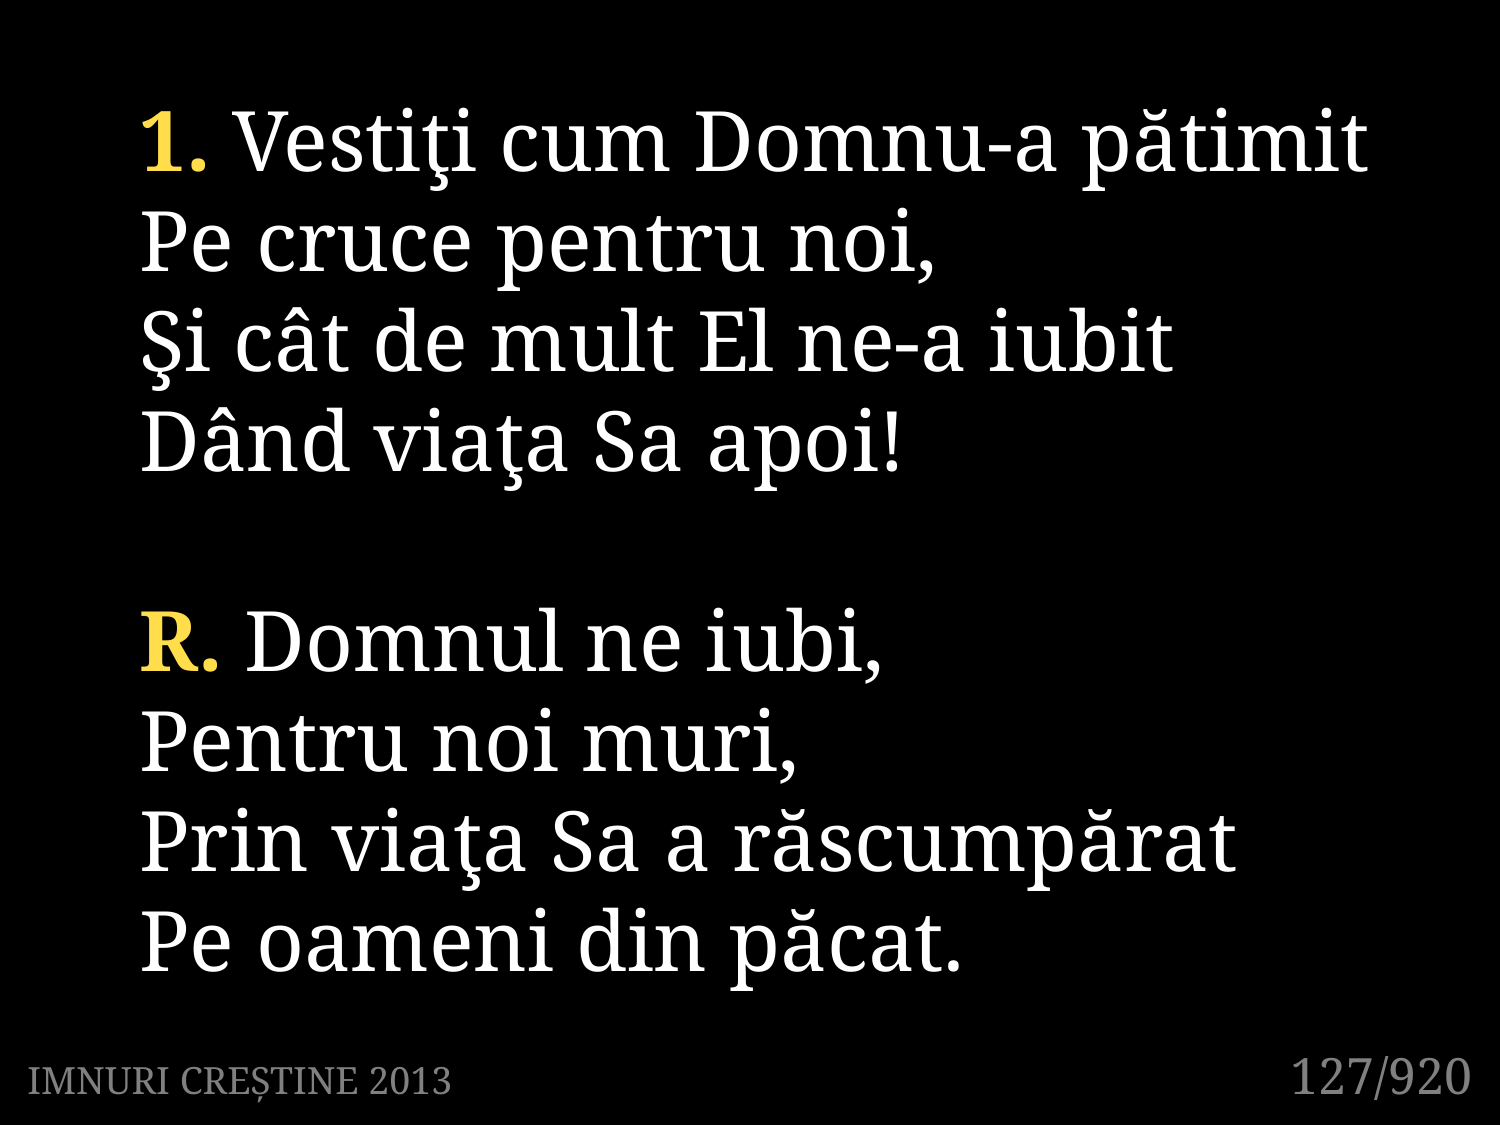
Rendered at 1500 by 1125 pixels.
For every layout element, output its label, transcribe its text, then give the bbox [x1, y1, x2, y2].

text_box 1. Vestiţi cum Domnu-a pătimit Pe cruce pentru noi, Şi cât de mult El ne-a iubit Dând viaţa Sa apoi! R. Domnul ne iubi, Pentru noi muri, Prin viaţa Sa a răscumpărat Pe oameni din păcat. [125, 80, 1500, 996]
text_box IMNURI CREȘTINE 2013 [12, 1049, 637, 1110]
text_box 127/920 [637, 1037, 1488, 1113]
